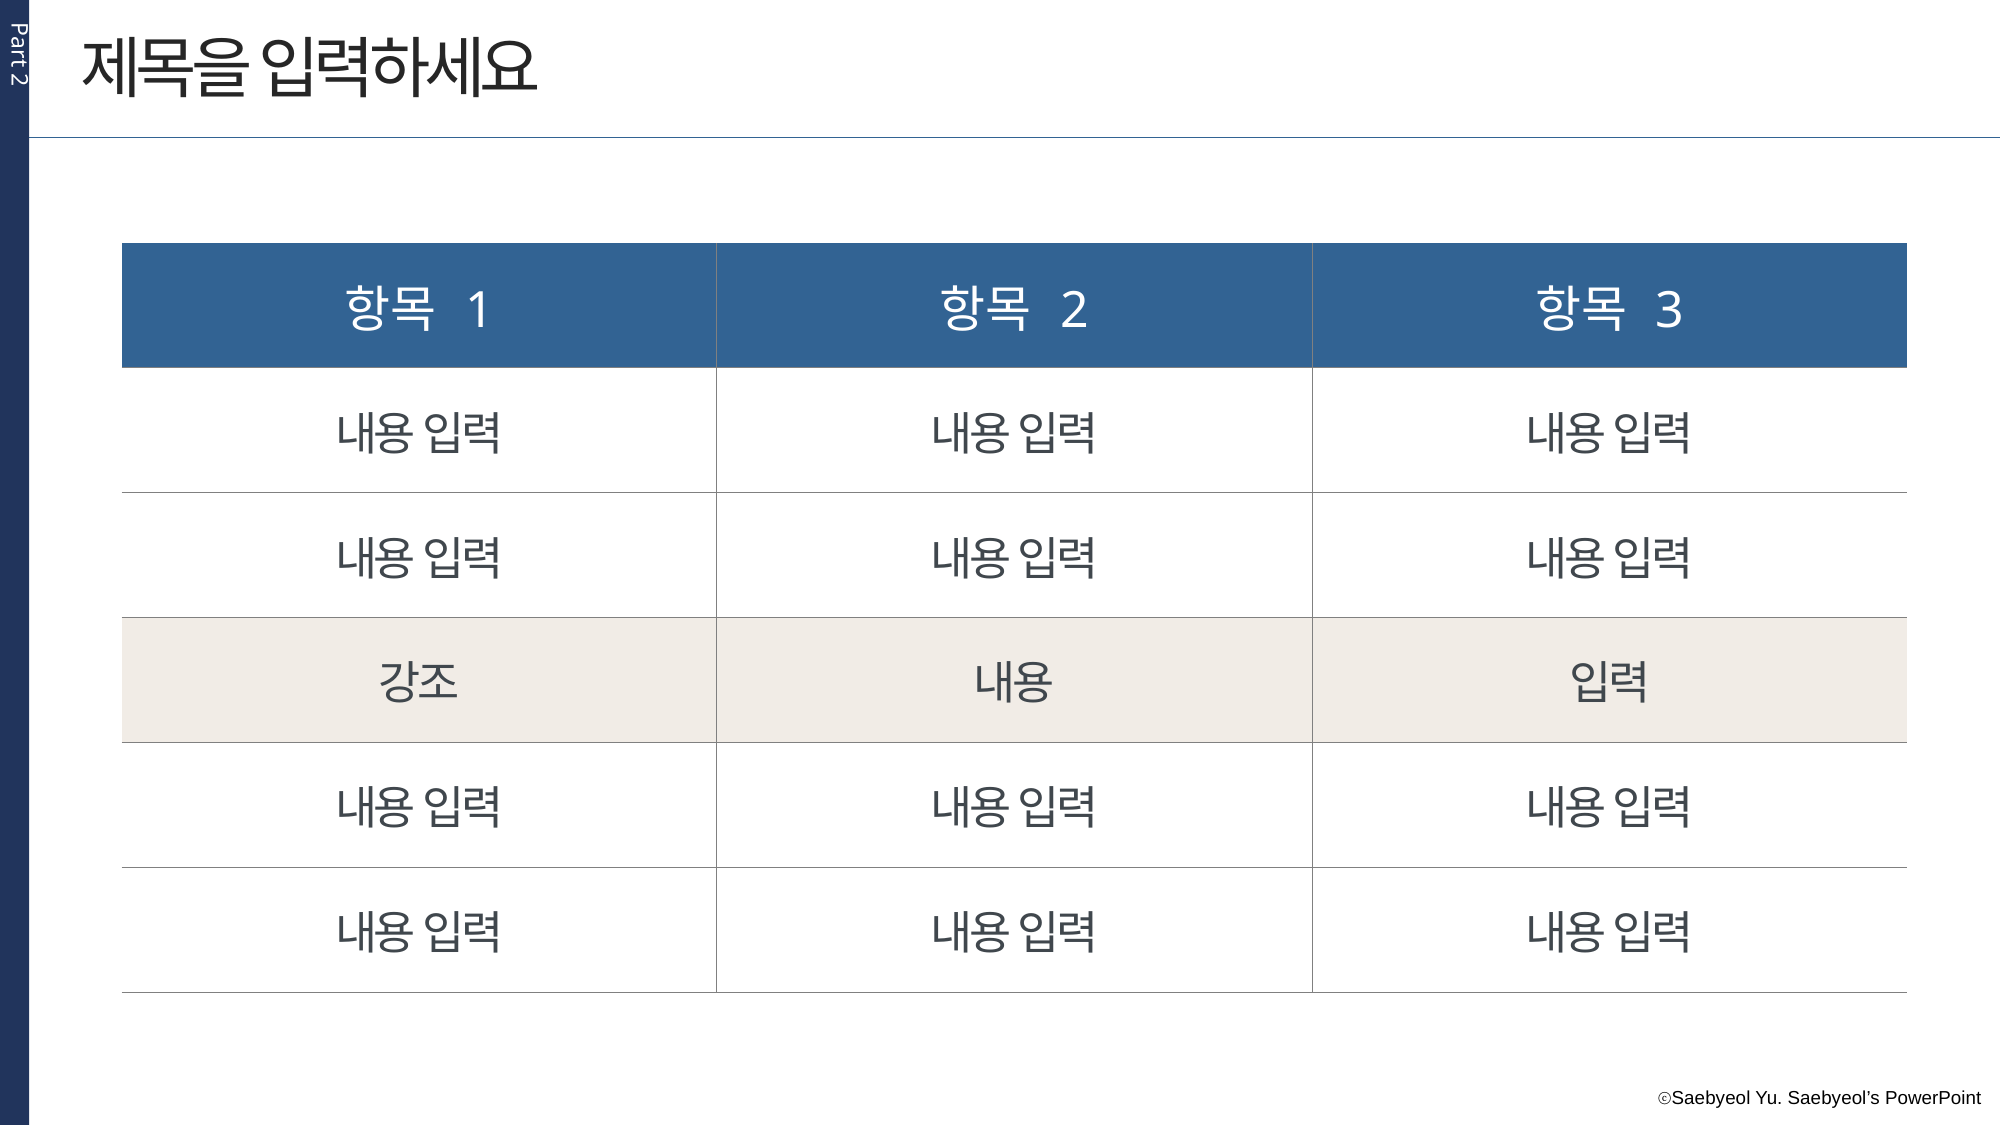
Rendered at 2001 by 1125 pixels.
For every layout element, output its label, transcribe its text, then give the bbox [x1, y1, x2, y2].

table_header 항목 2 [717, 243, 1312, 367]
text_box 제목을 입력하세요 [65, 18, 557, 113]
text_box Part 2 [0, 8, 42, 312]
table_cell 내용 입력 [717, 868, 1312, 992]
table_header 항목 3 [1313, 243, 1907, 367]
table_cell 내용 입력 [717, 743, 1312, 867]
table_cell 강조 [122, 618, 716, 742]
table_cell 내용 입력 [717, 368, 1312, 492]
table_cell 내용 입력 [122, 368, 716, 492]
table_cell 내용 입력 [717, 493, 1312, 617]
table_cell 내용 입력 [1313, 743, 1907, 867]
table_cell 내용 입력 [122, 868, 716, 992]
text_box [0, 312, 30, 1125]
table_header 항목 1 [122, 243, 716, 367]
table_cell 내용 [717, 618, 1312, 742]
table_cell 내용 입력 [1313, 493, 1907, 617]
table_cell 내용 입력 [1313, 368, 1907, 492]
table_cell 입력 [1313, 618, 1907, 742]
table_cell 내용 입력 [122, 743, 716, 867]
table_cell 내용 입력 [1313, 868, 1907, 992]
table_cell 내용 입력 [122, 493, 716, 617]
text_box [0, 0, 30, 8]
